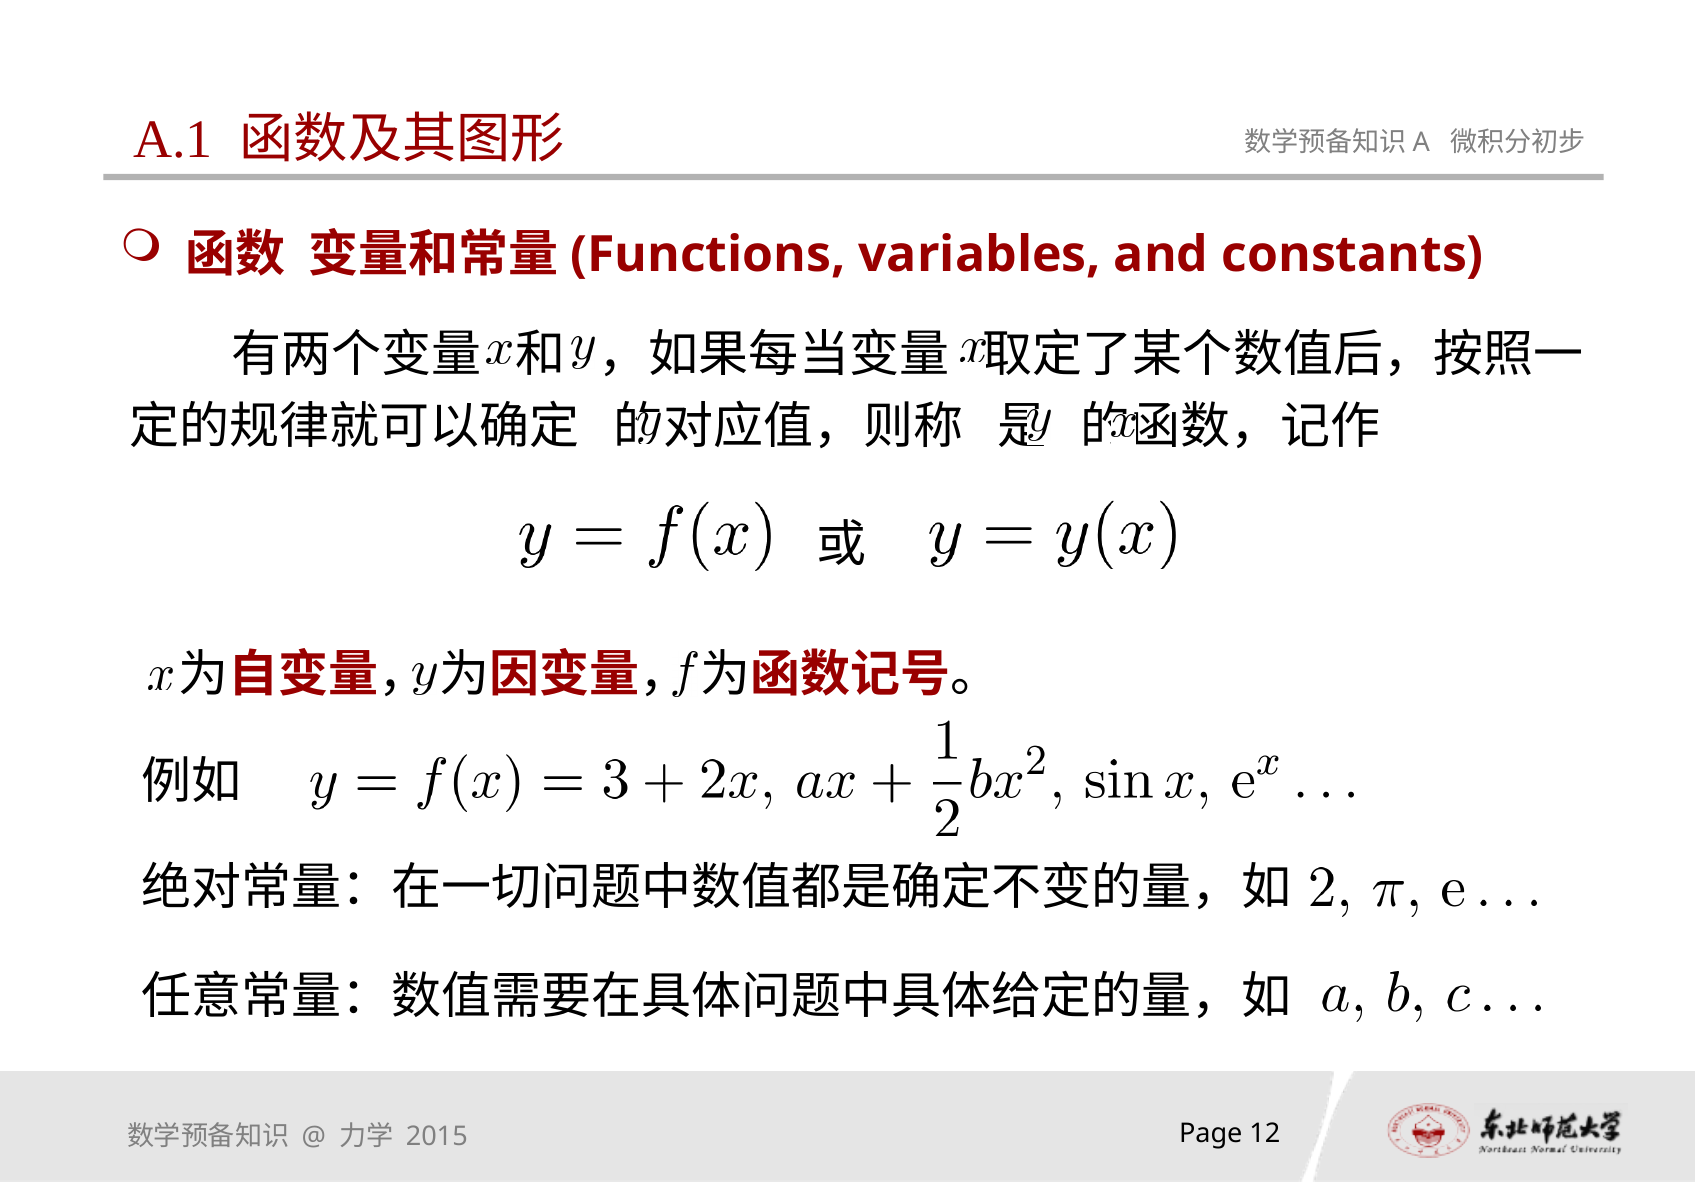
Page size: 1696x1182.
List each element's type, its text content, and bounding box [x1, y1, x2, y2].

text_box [126, 715, 1356, 839]
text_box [115, 302, 1604, 461]
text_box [145, 634, 1029, 709]
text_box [126, 847, 1540, 922]
slide_number Page 12 [1179, 1117, 1568, 1182]
picture [0, 1071, 1695, 1182]
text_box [126, 956, 1543, 1031]
text_box 函数 变量和常量(Functions, variables, and constants) [103, 212, 1569, 290]
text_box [516, 492, 1179, 580]
